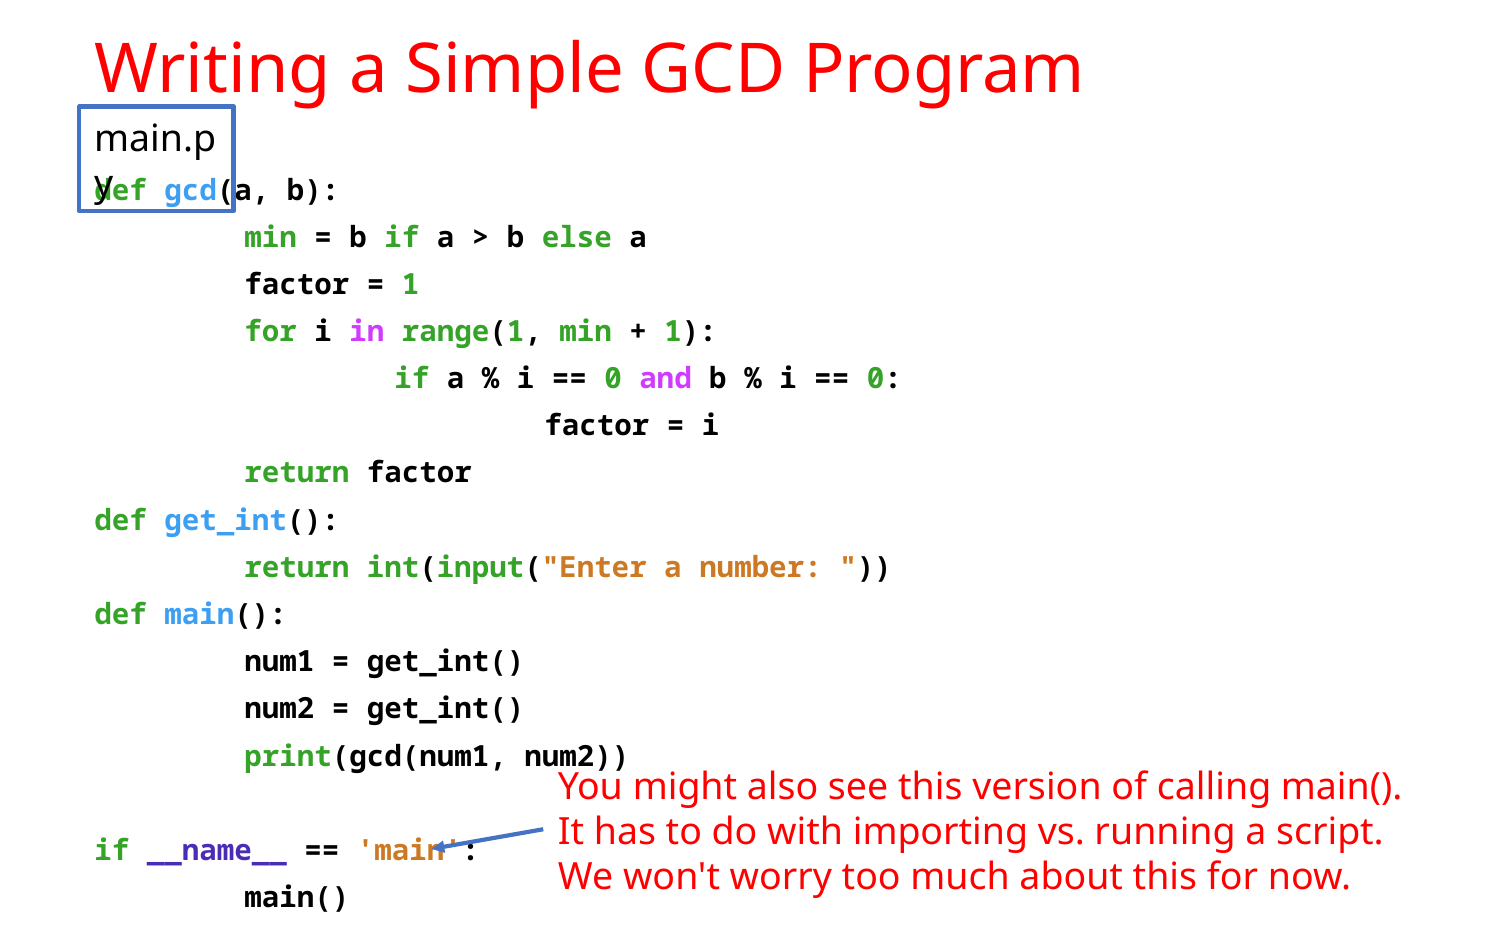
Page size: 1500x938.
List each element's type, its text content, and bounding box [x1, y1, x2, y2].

text_box main.py [79, 106, 234, 212]
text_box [431, 830, 600, 849]
text_box You might also see this version of calling main(). It has to do with importing vs. running a script. We won't worry too much about this for now. [543, 754, 1419, 905]
title Writing a Simple GCD Program [79, 13, 1237, 106]
list def gcd(a, b): min = b if a > b else a factor = 1 for i in range(1, min + 1): if a % i == 0 and b % i == 0: factor = i return factor def get_int(): return int(input("Enter a number: ")) def main(): num1 = get_int() num2 = get_int() print(gcd(num1, num2)) if __name__ == 'main': main() [79, 106, 1401, 924]
